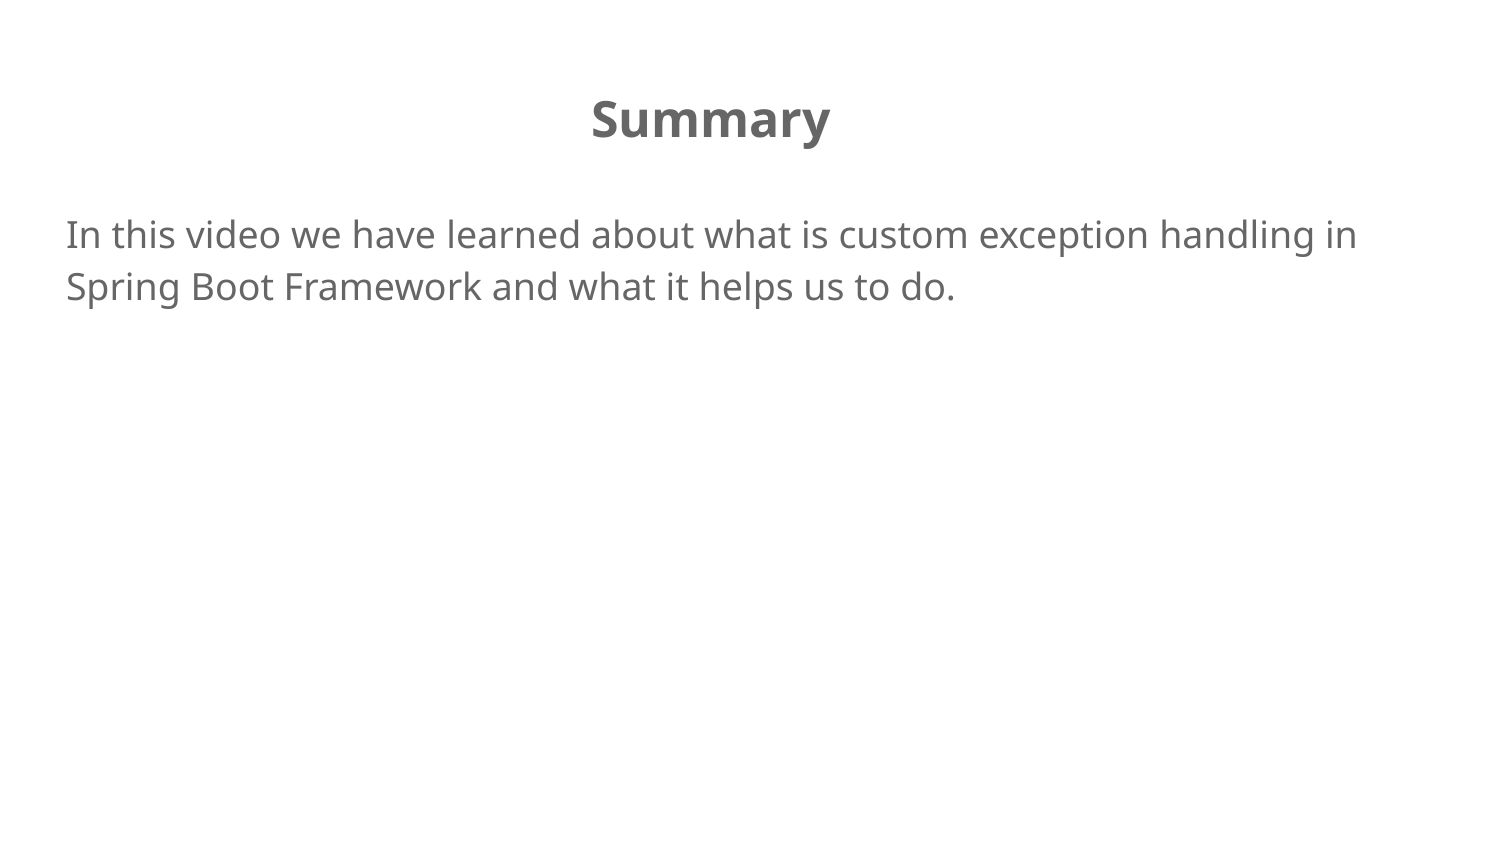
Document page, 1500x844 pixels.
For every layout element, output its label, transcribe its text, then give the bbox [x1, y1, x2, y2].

list In this video we have learned about what is custom exception handling in Spring Boot Framework and what it helps us to do. [51, 189, 1449, 808]
title Summary [51, 72, 1449, 167]
